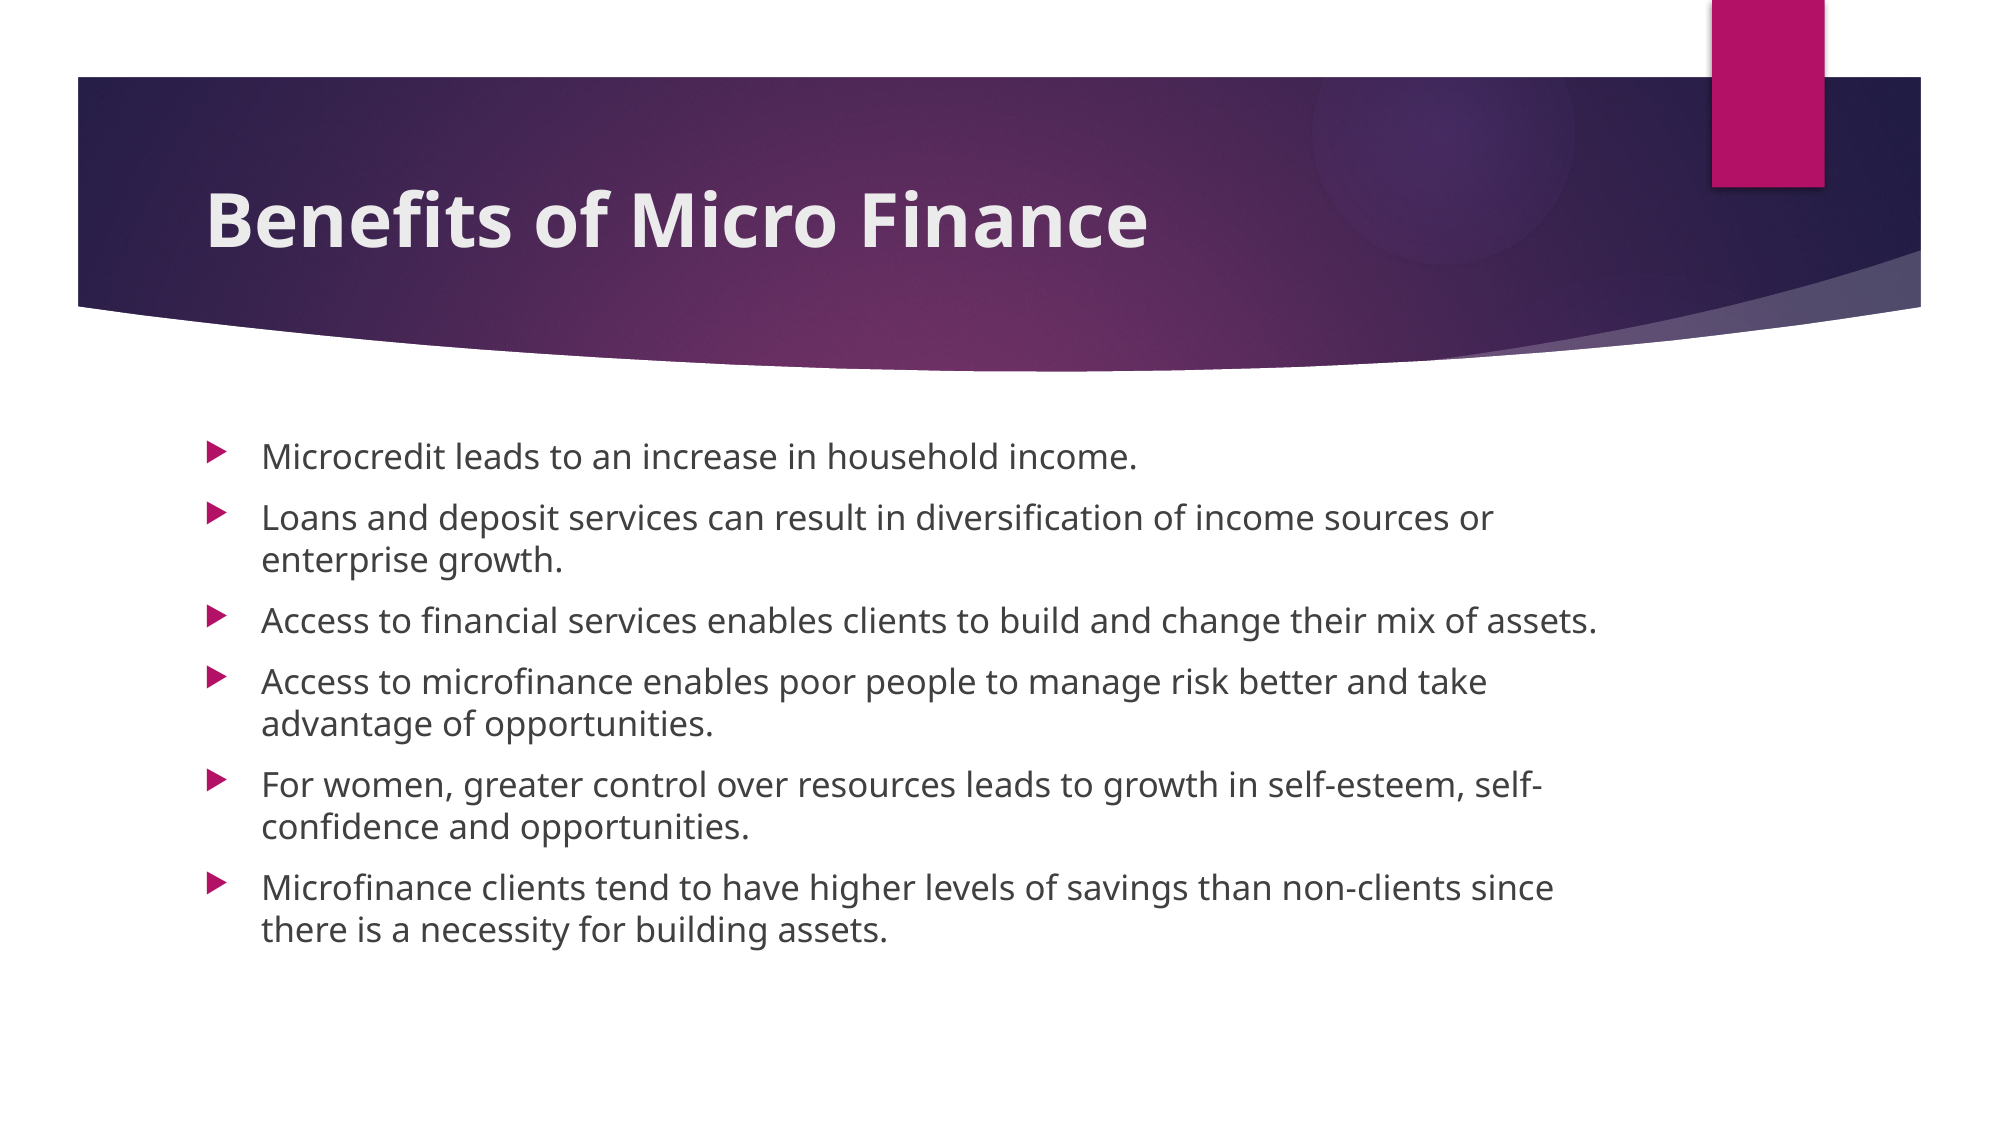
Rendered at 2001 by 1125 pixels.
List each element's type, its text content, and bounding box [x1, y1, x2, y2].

list Microcredit leads to an increase in household income. Loans and deposit services can result in diversification of income sources or enterprise growth. Access to financial services enables clients to build and change their mix of assets. Access to microfinance enables poor people to manage risk better and take advantage of opportunities. For women, greater control over resources leads to growth in self-esteem, self-confidence and opportunities. Microfinance clients tend to have higher levels of savings than non-clients since there is a necessity for building assets. [189, 427, 1638, 988]
title Benefits of Micro Finance [189, 159, 1627, 276]
